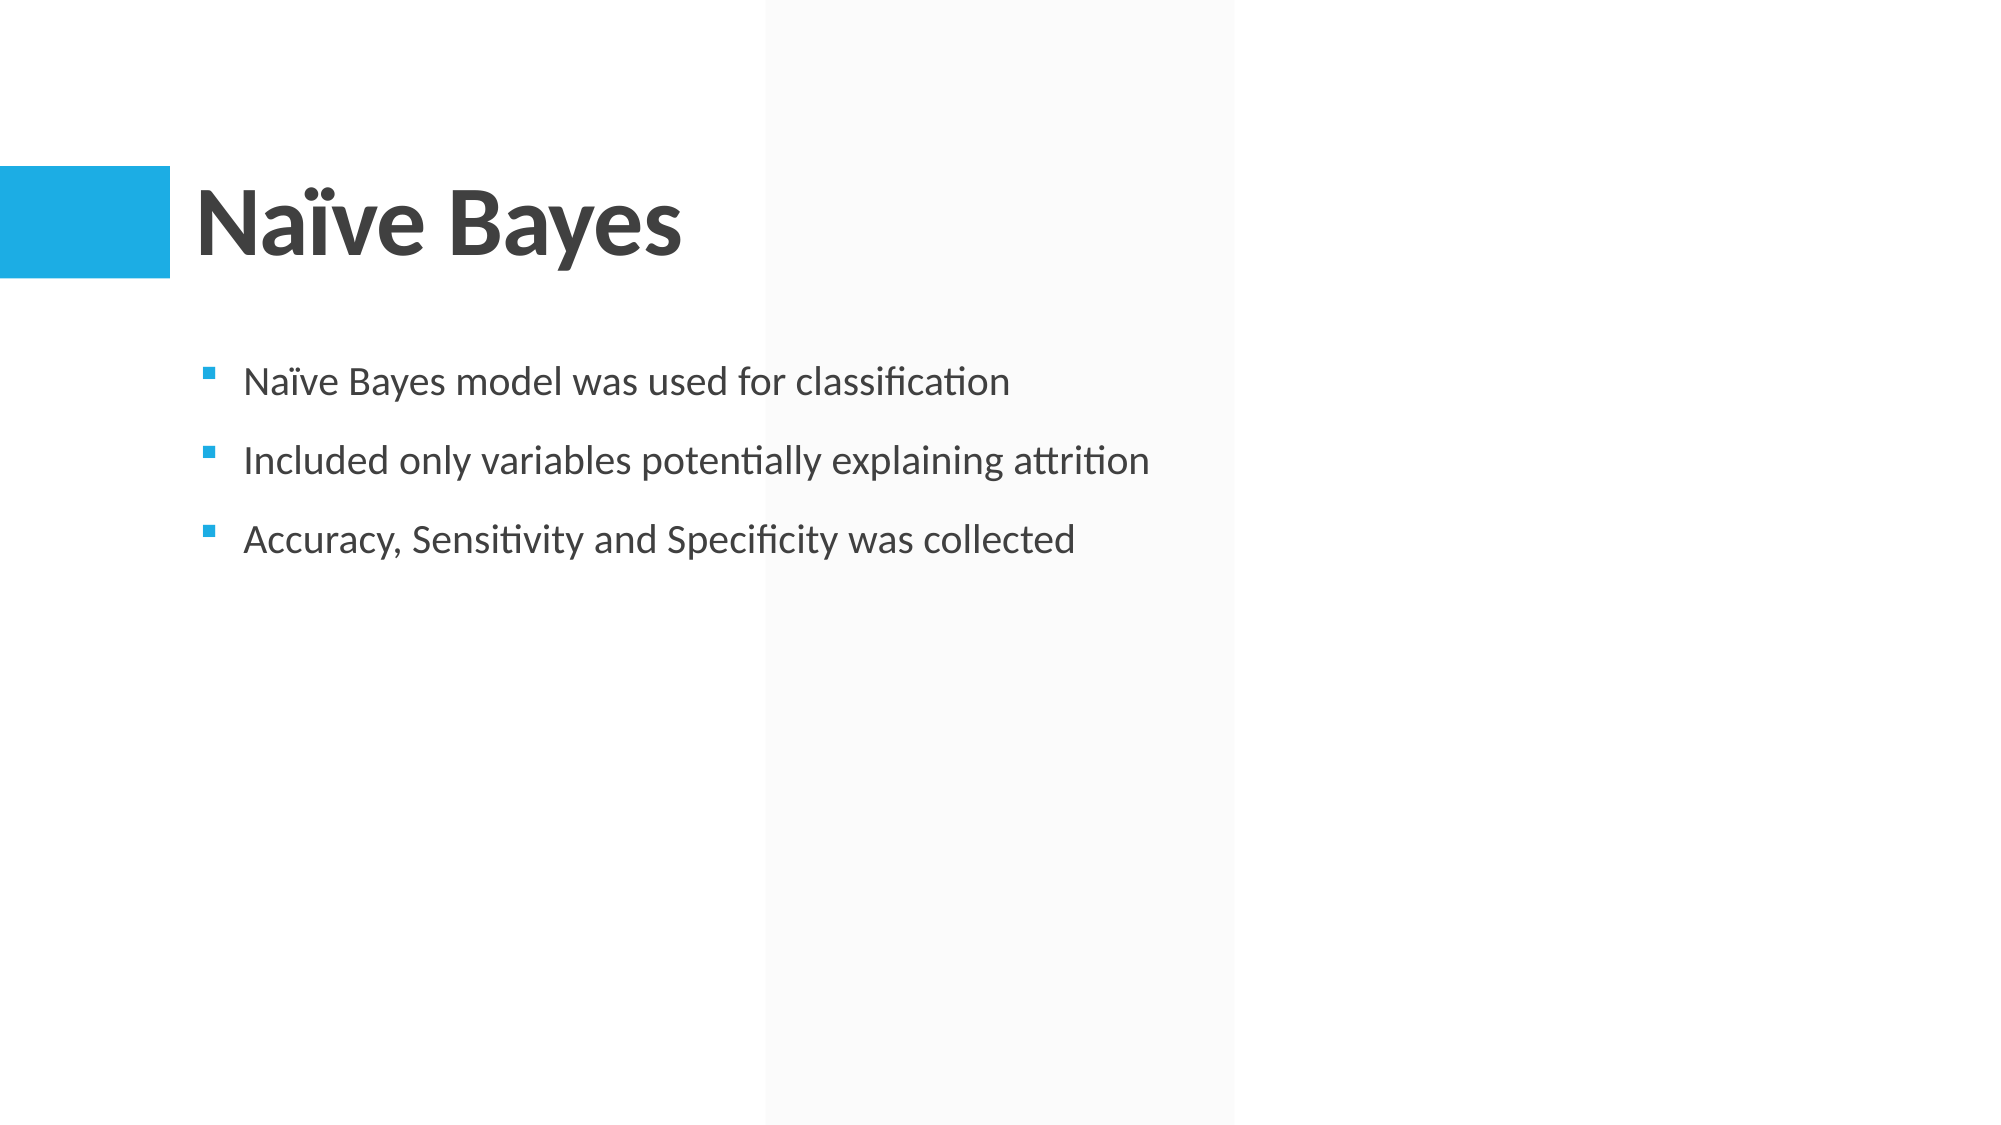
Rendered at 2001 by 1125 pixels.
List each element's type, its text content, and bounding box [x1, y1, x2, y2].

title Naïve Bayes [180, 47, 1830, 285]
list Naïve Bayes model was used for classification Included only variables potentially explaining attrition Accuracy, Sensitivity and Specificity was collected [199, 345, 1850, 963]
